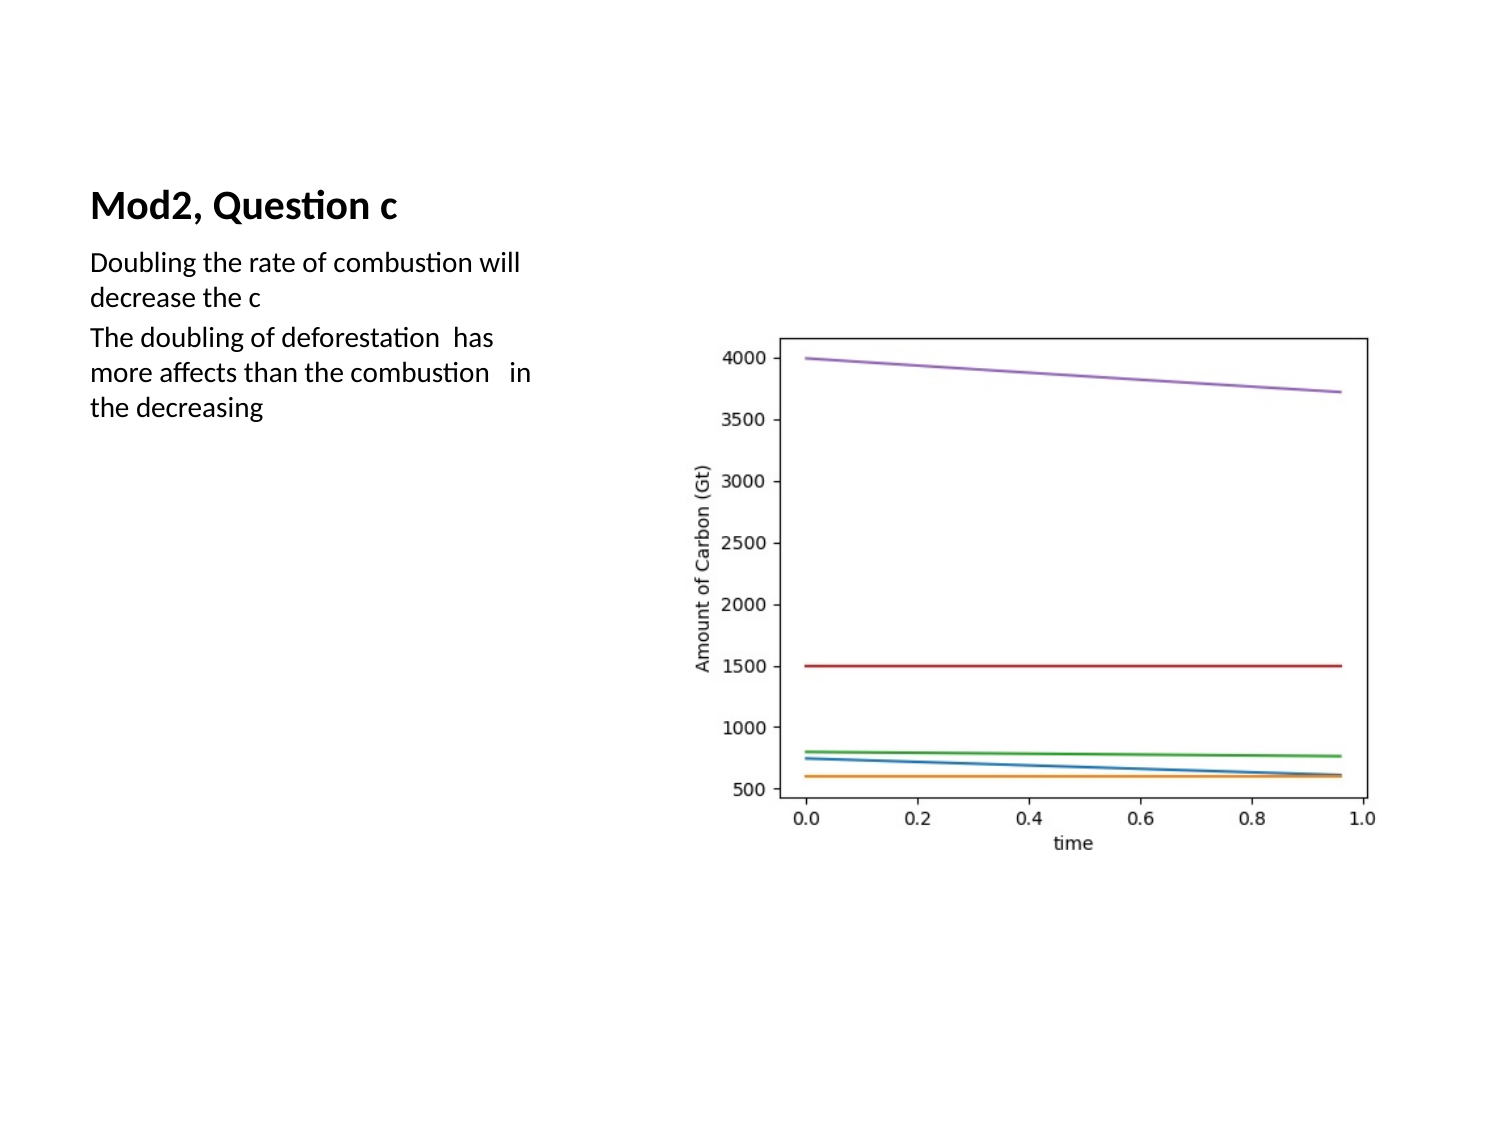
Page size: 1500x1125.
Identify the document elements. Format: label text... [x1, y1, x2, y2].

list Doubling the rate of combustion will decrease the c The doubling of deforestation has more affects than the combustion in the decreasing [75, 235, 569, 1005]
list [612, 262, 1452, 892]
title Mod2, Question c [75, 44, 569, 235]
